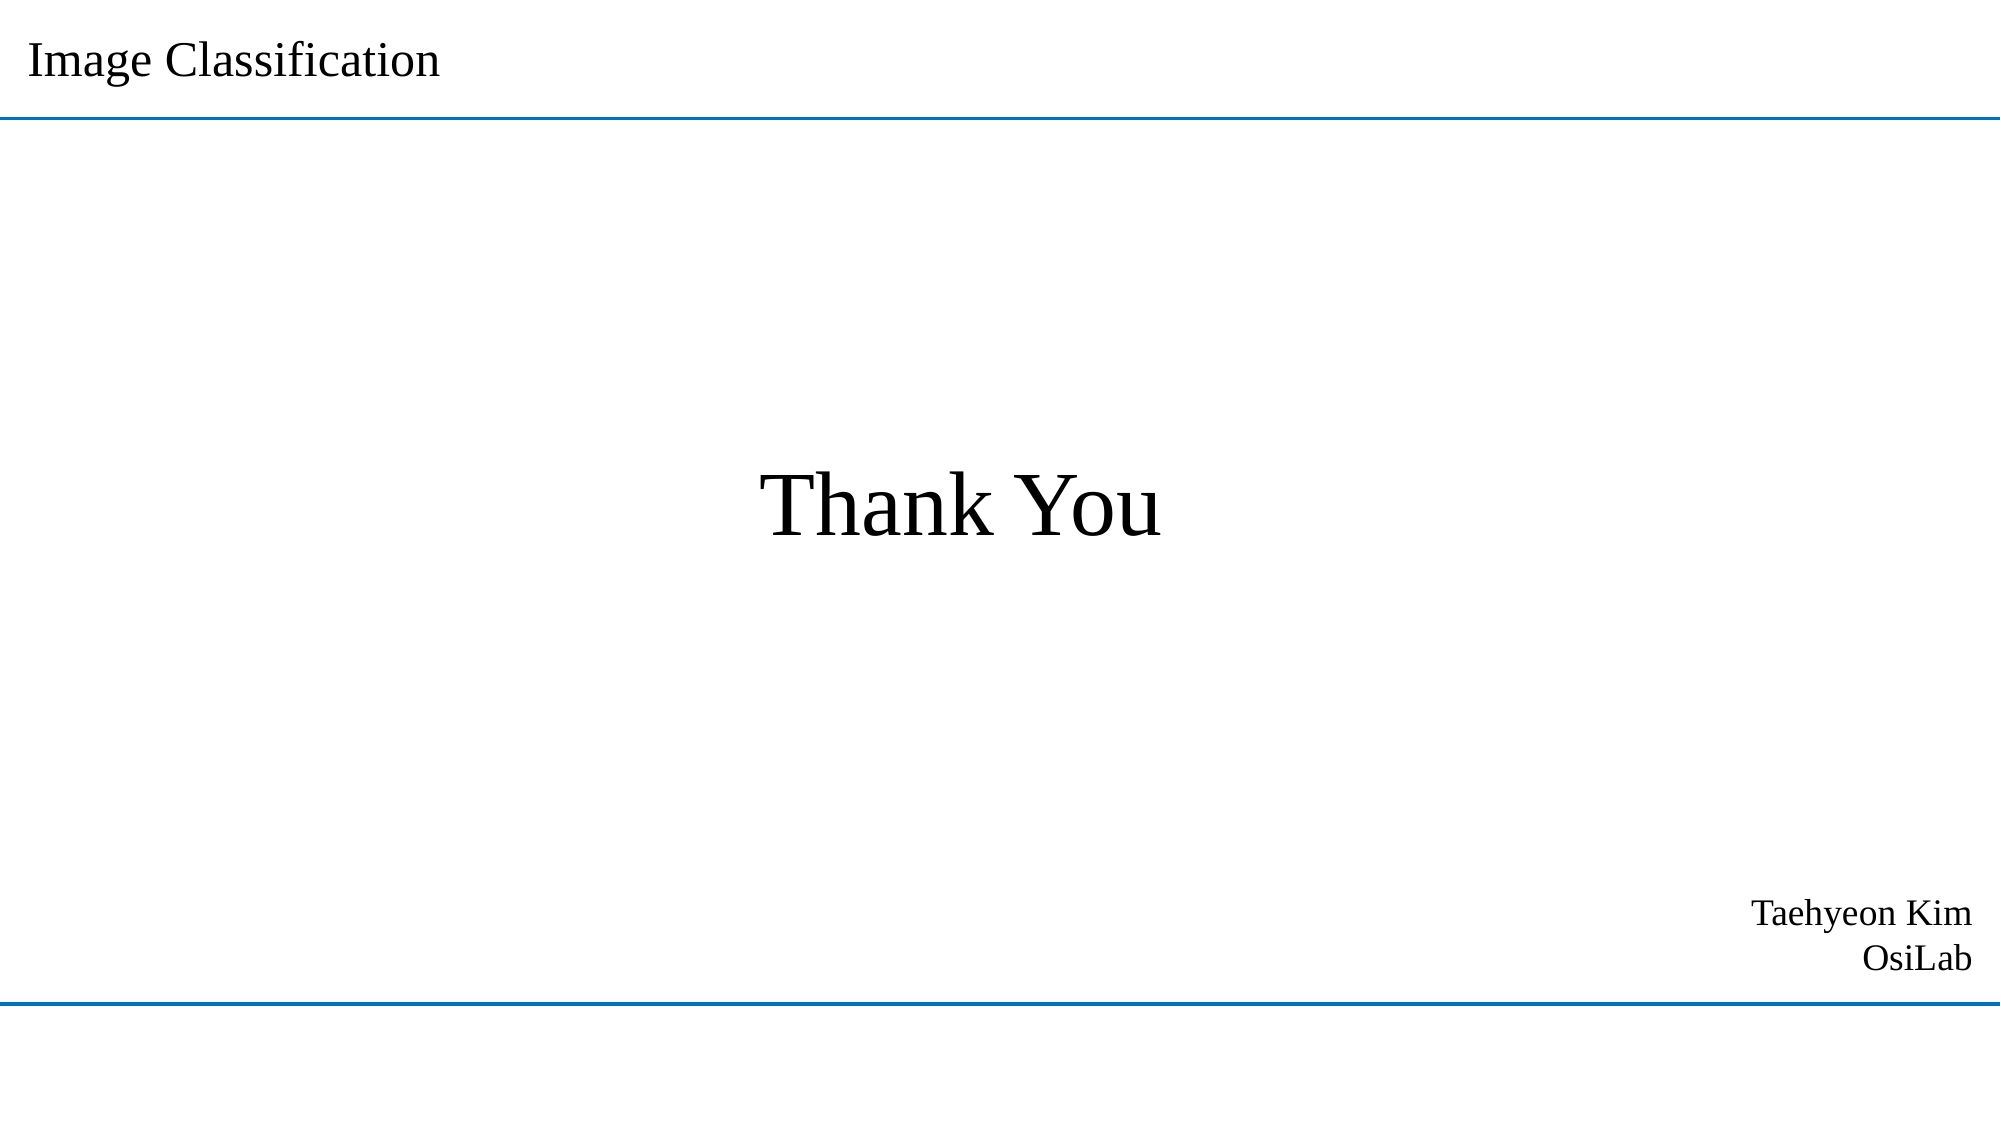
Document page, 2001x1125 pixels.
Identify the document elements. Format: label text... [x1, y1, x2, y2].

text_box Thank You [745, 436, 1179, 561]
text_box Image Classification [12, 18, 521, 94]
text_box Taehyeon Kim OsiLab [1736, 880, 1988, 986]
